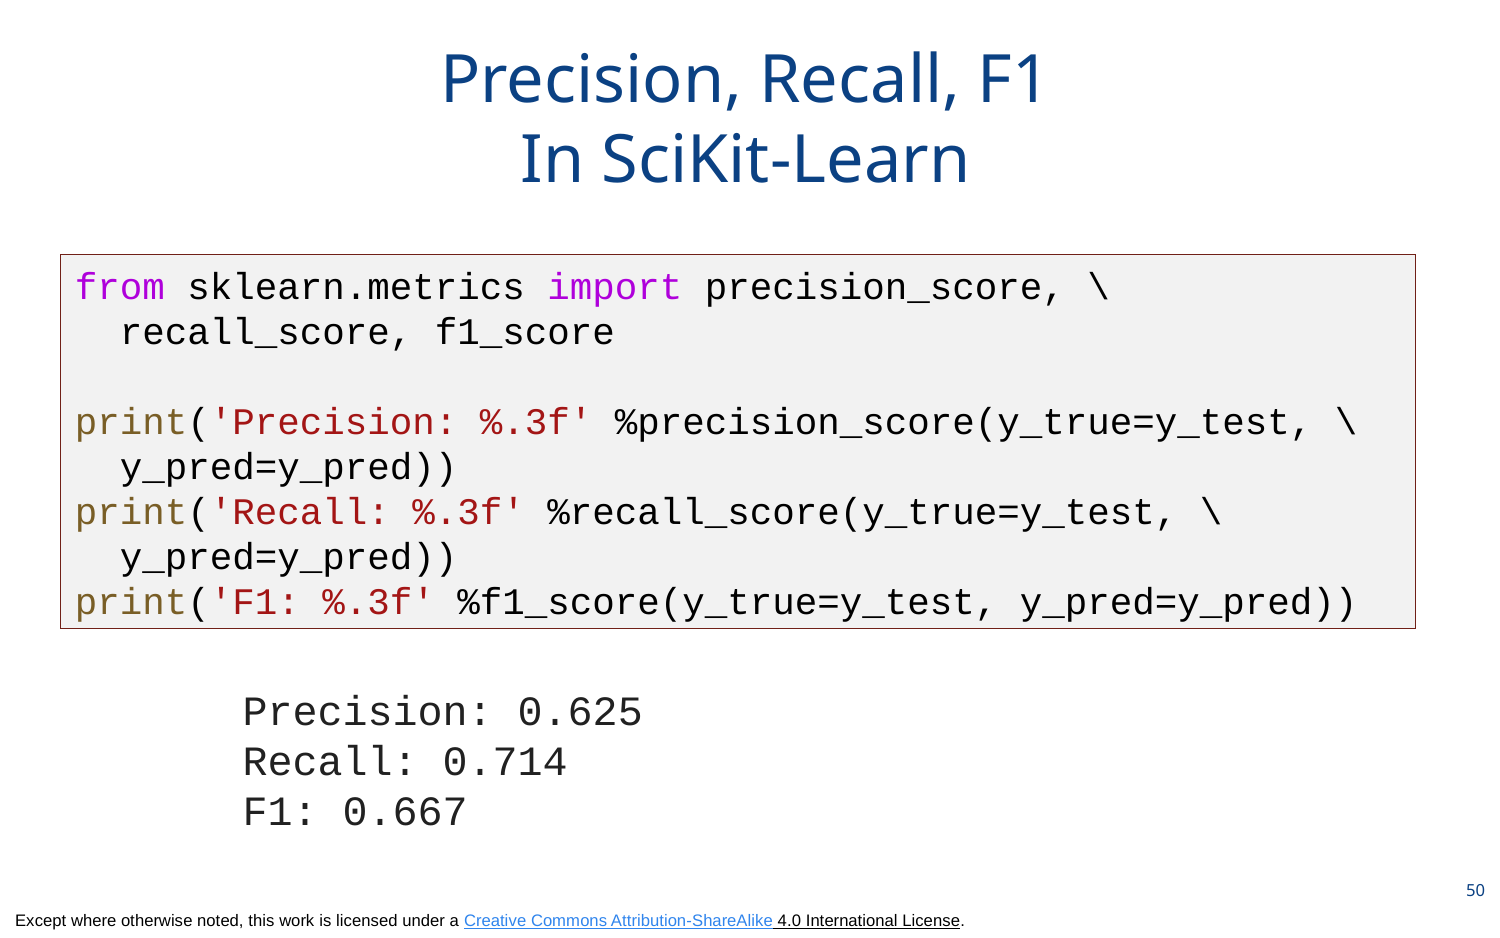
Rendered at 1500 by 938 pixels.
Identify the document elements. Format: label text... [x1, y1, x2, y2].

title Precision, Recall, F1 In SciKit-Learn [76, 26, 1416, 205]
slide_number 50 [1432, 866, 1500, 917]
text_box from sklearn.metrics import precision_score, \ recall_score, f1_score print('Precision: %.3f' %precision_score(y_true=y_test, \ y_pred=y_pred)) print('Recall: %.3f' %recall_score(y_true=y_test, \ y_pred=y_pred)) print('F1: %.3f' %f1_score(y_true=y_test, y_pred=y_pred)) [60, 254, 1416, 629]
text_box Precision: 0.625 Recall: 0.714 F1: 0.667 [227, 676, 683, 842]
